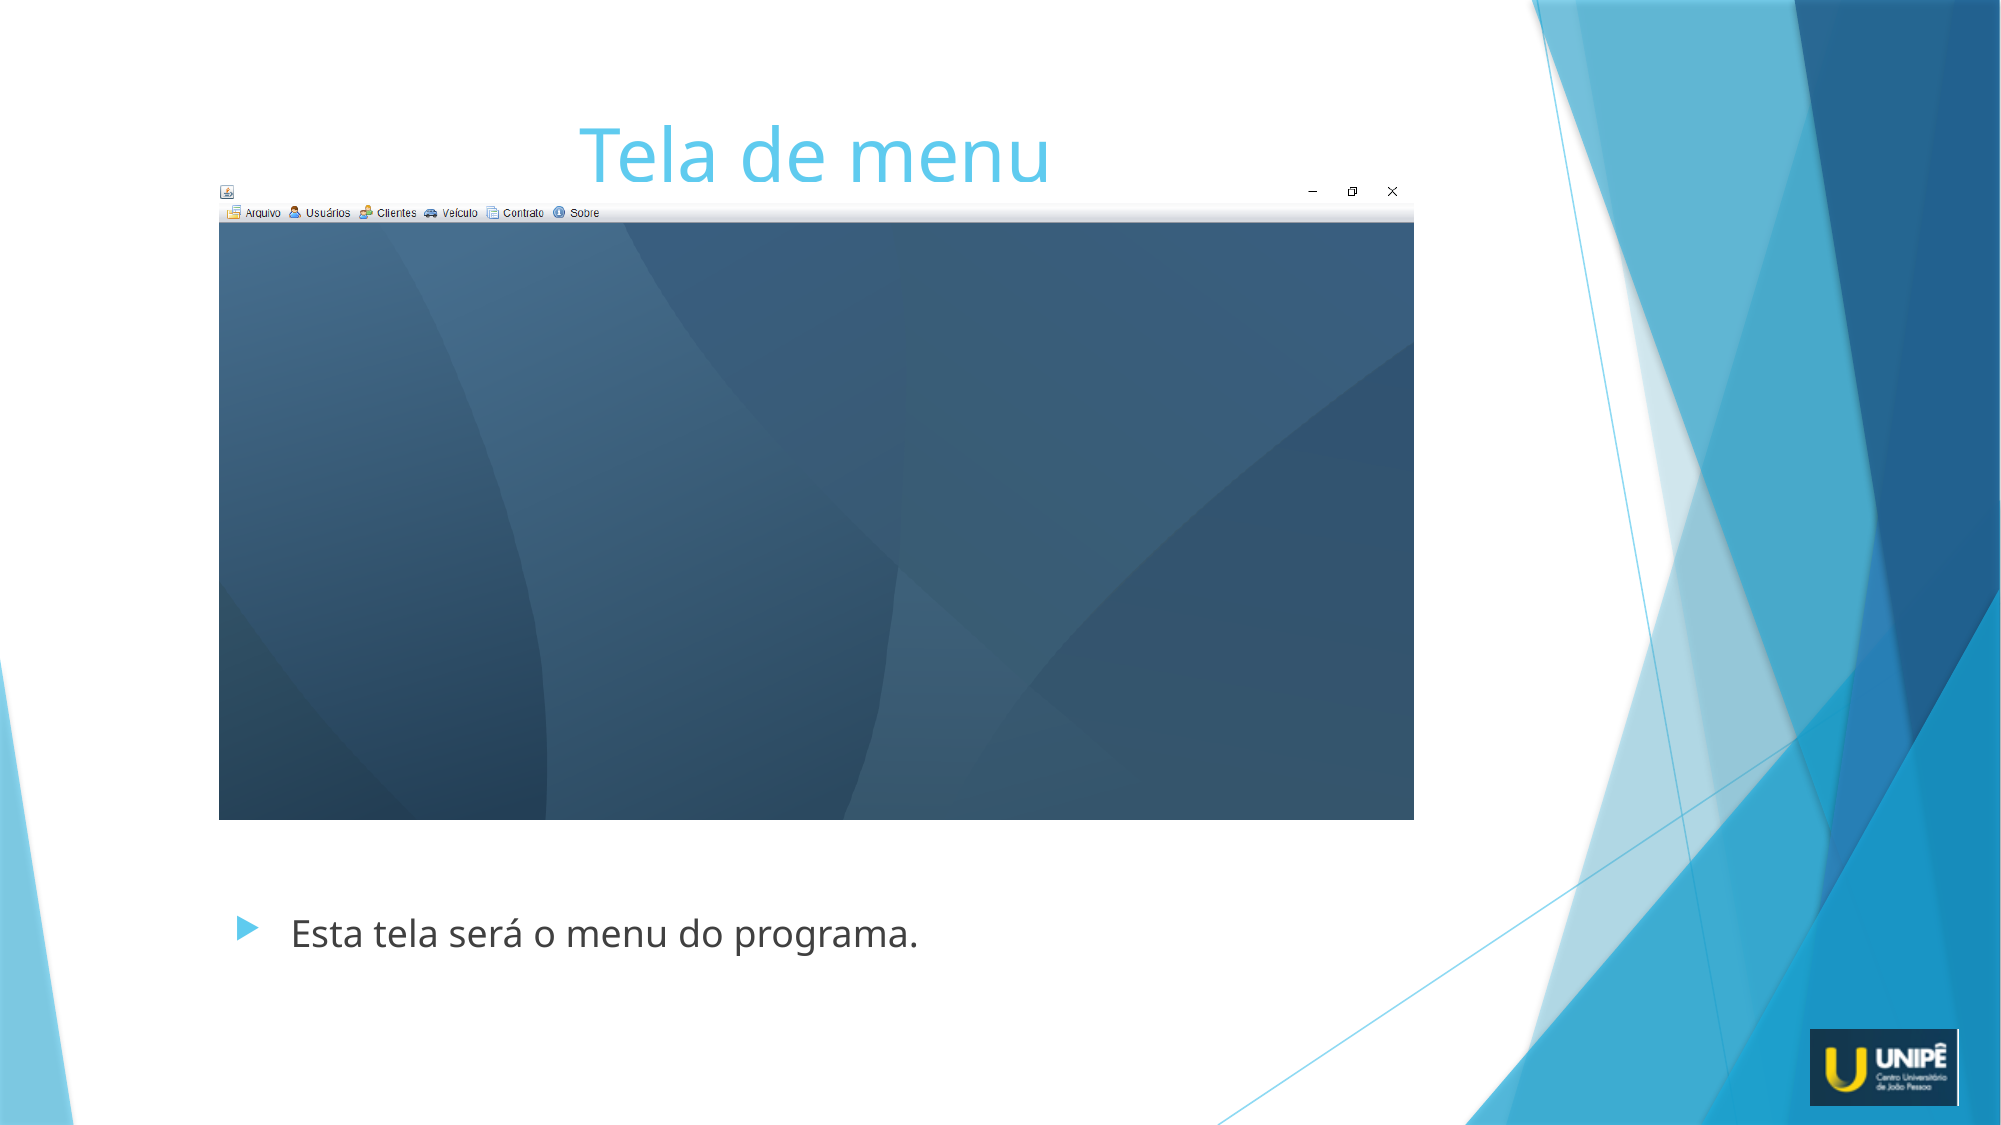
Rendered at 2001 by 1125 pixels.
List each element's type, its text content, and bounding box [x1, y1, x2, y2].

title Tela de menu [111, 99, 1522, 317]
list Esta tela será o menu do programa. [219, 902, 1414, 1028]
picture [1809, 1028, 1960, 1107]
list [218, 182, 1414, 820]
